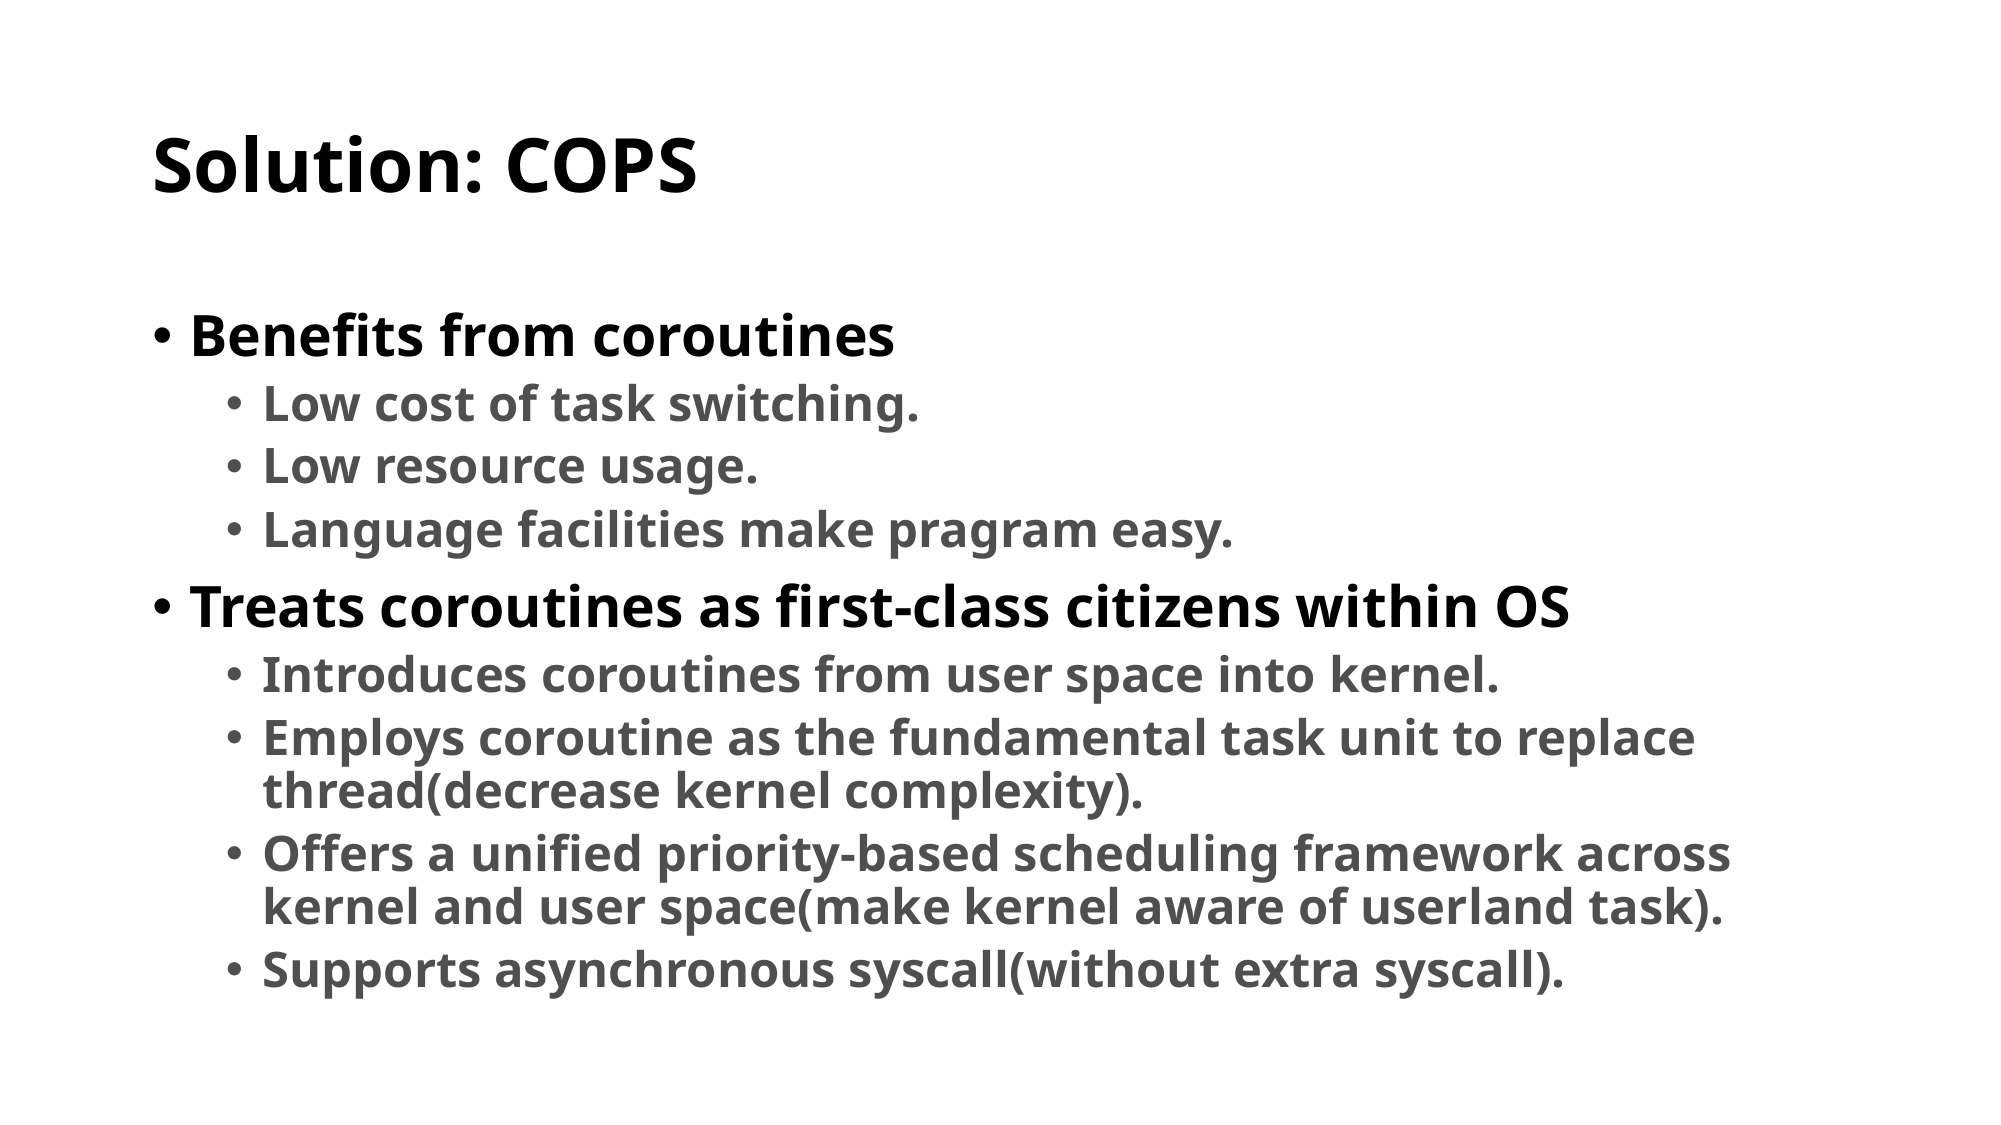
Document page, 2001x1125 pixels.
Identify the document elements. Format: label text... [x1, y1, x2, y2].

title Solution: COPS [137, 59, 1863, 278]
text_box Benefits from coroutines Low cost of task switching. Low resource usage. Language facilities make pragram easy. Treats coroutines as first-class citizens within OS Introduces coroutines from user space into kernel. Employs coroutine as the fundamental task unit to replace thread(decrease kernel complexity). Offers a unified priority-based scheduling framework across kernel and user space(make kernel aware of userland task). Supports asynchronous syscall(without extra syscall). [137, 299, 1863, 1006]
